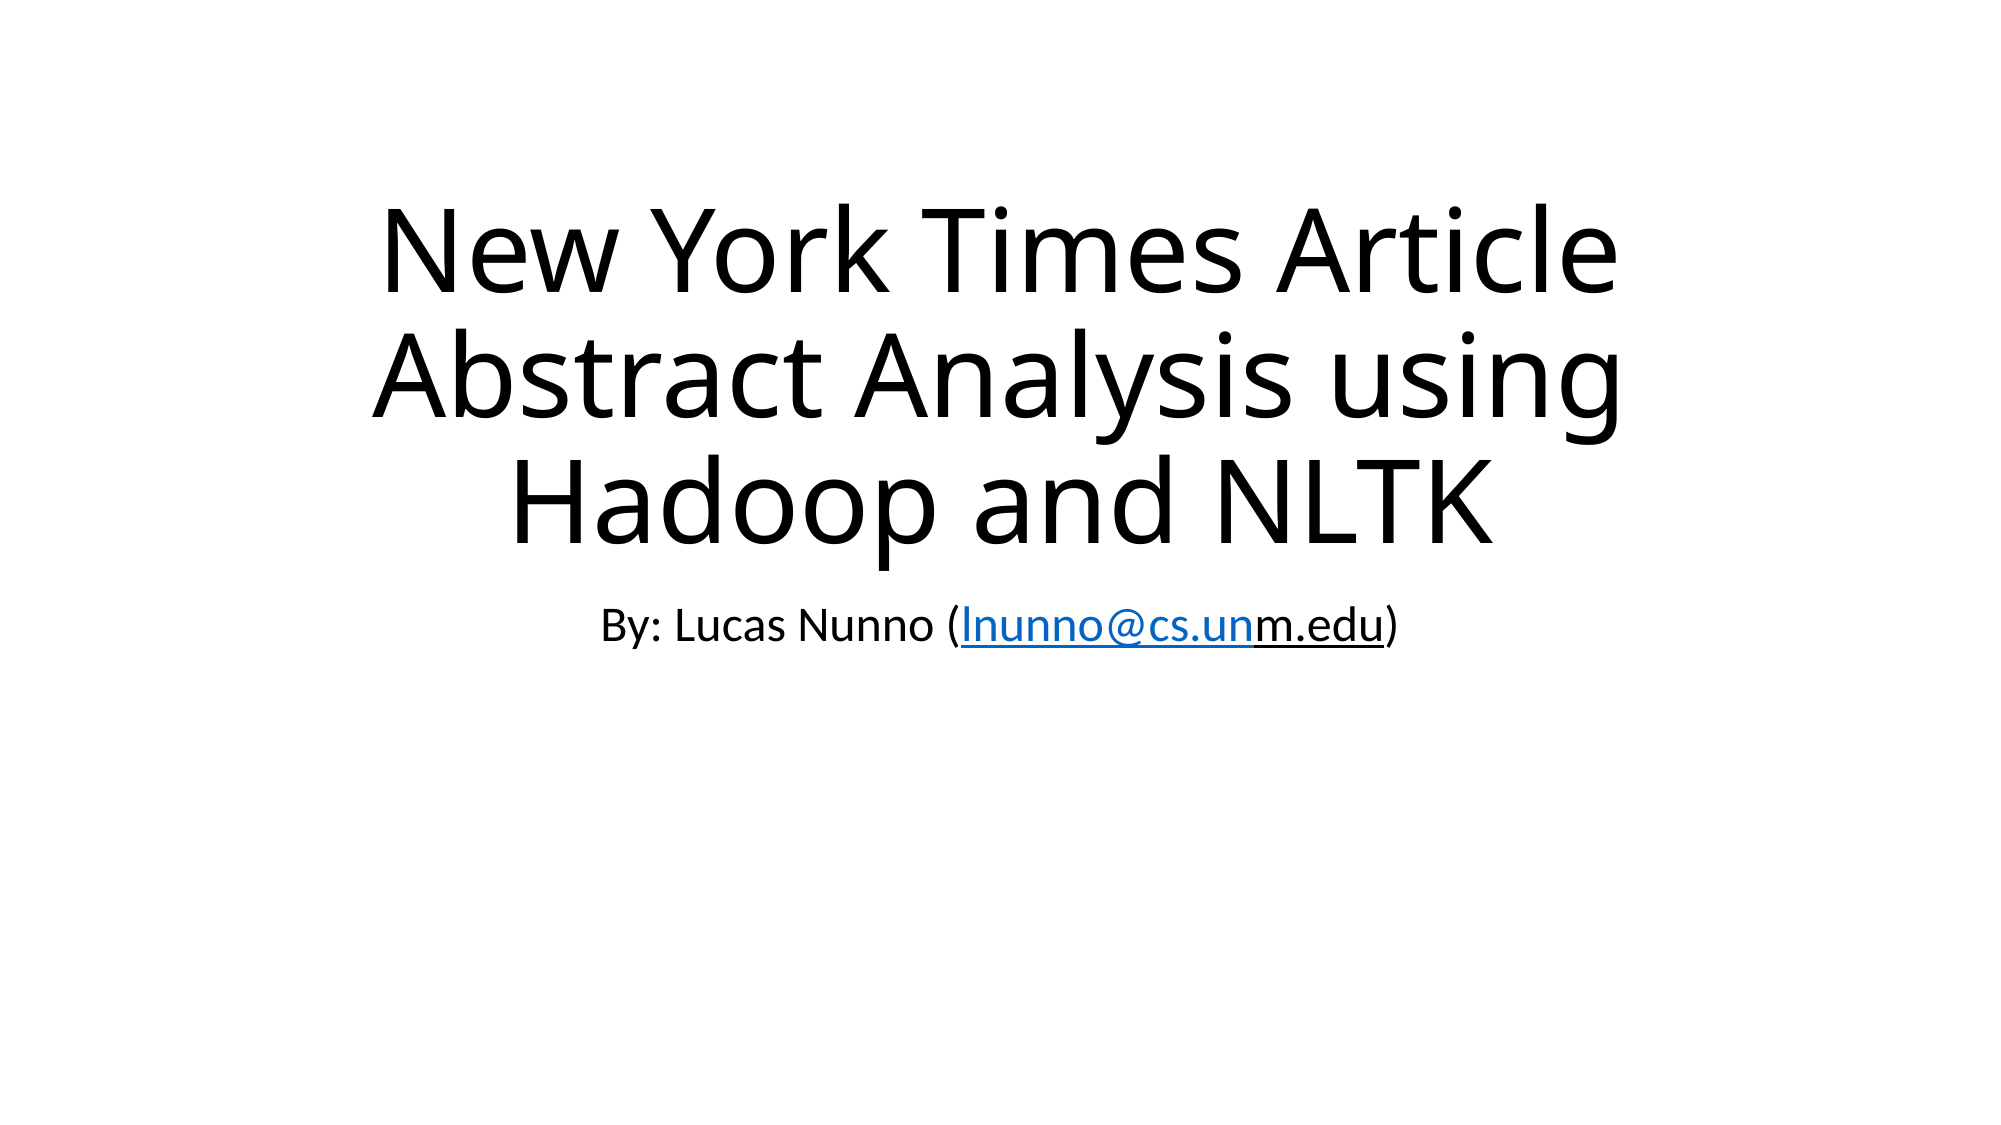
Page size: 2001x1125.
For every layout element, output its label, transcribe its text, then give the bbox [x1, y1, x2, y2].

subtitle By: Lucas Nunno (lnunno@cs.unm.edu) [249, 590, 1750, 863]
title New York Times Article Abstract Analysis using Hadoop and NLTK [249, 184, 1750, 576]
